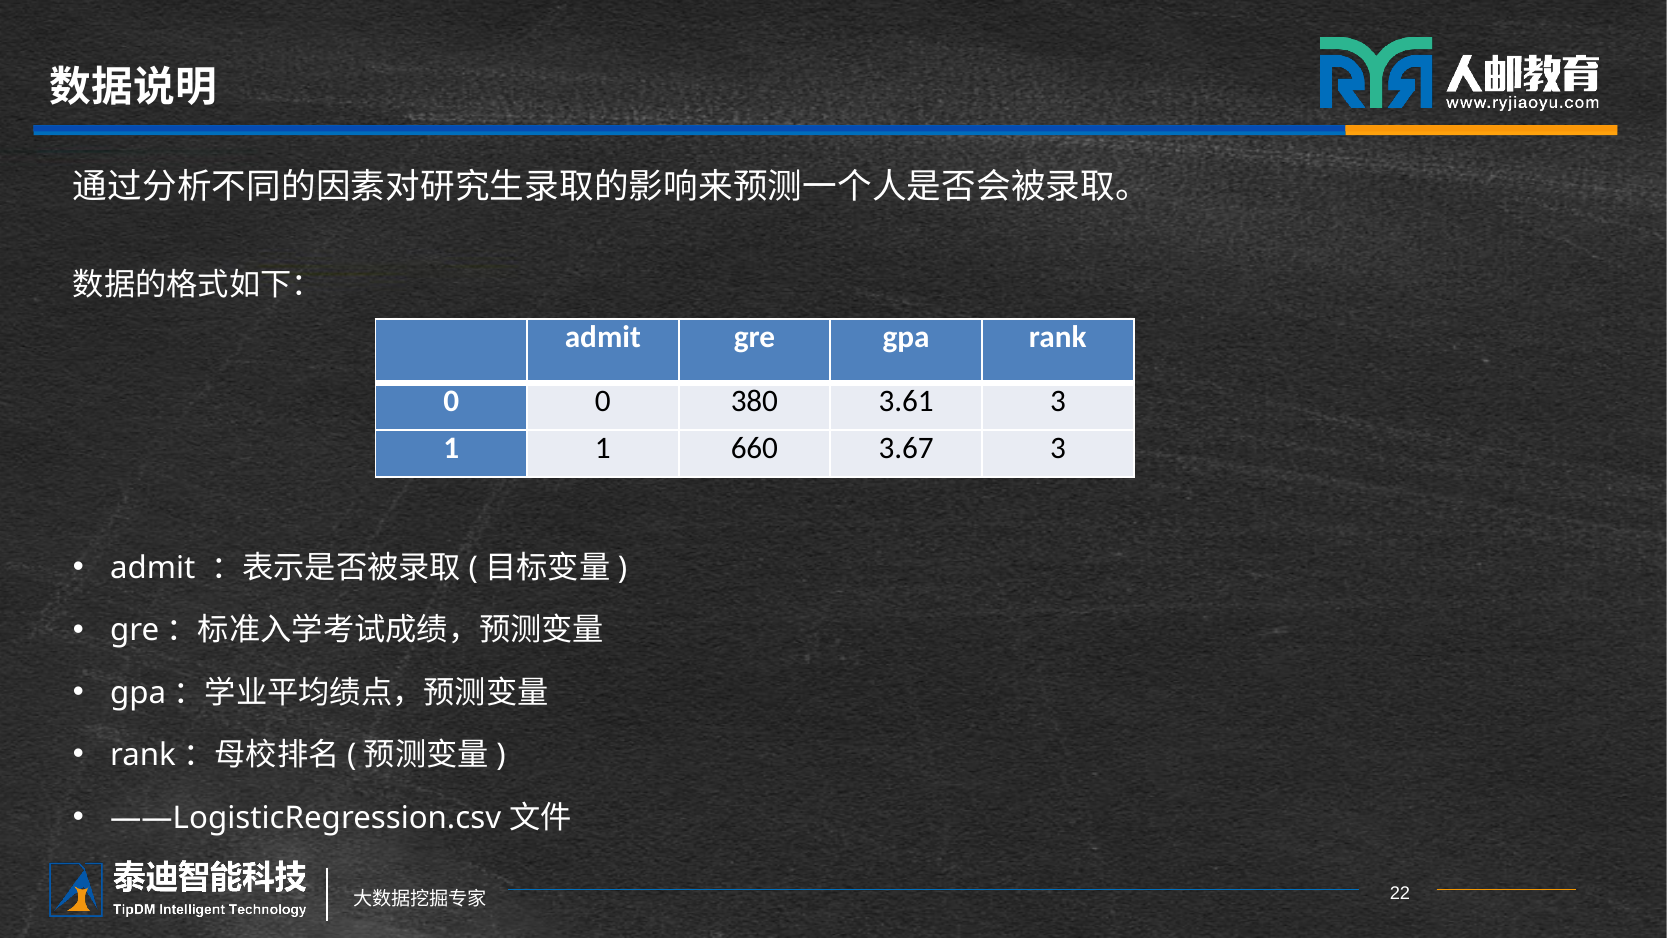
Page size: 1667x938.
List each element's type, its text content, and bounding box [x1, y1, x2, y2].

table_cell 3.67 [831, 431, 981, 476]
picture [0, 0, 1667, 938]
list 数据的格式如下： admit ：表示是否被录取(目标变量) gre：标准入学考试成绩，预测变量 gpa：学业平均绩点，预测变量 rank：母校排名(预测变量) ——LogisticRegression.csv文件 [57, 238, 1576, 836]
table_header gpa [831, 320, 981, 380]
table_cell 3 [983, 431, 1133, 476]
table_cell 0 [376, 386, 526, 429]
table_cell 380 [680, 386, 829, 429]
table_cell 3.61 [831, 386, 981, 429]
table_header admit [528, 320, 678, 380]
table_header [376, 320, 526, 380]
table_header gre [680, 320, 829, 380]
table_header rank [983, 320, 1133, 380]
title 数据说明 [34, 49, 1535, 122]
table_cell 1 [528, 431, 678, 476]
table_cell 1 [376, 431, 526, 476]
table_cell 0 [528, 386, 678, 429]
table_cell 660 [680, 431, 829, 476]
table_cell 3 [983, 386, 1133, 429]
list 通过分析不同的因素对研究生录取的影响来预测一个人是否会被录取。 [57, 155, 1577, 214]
